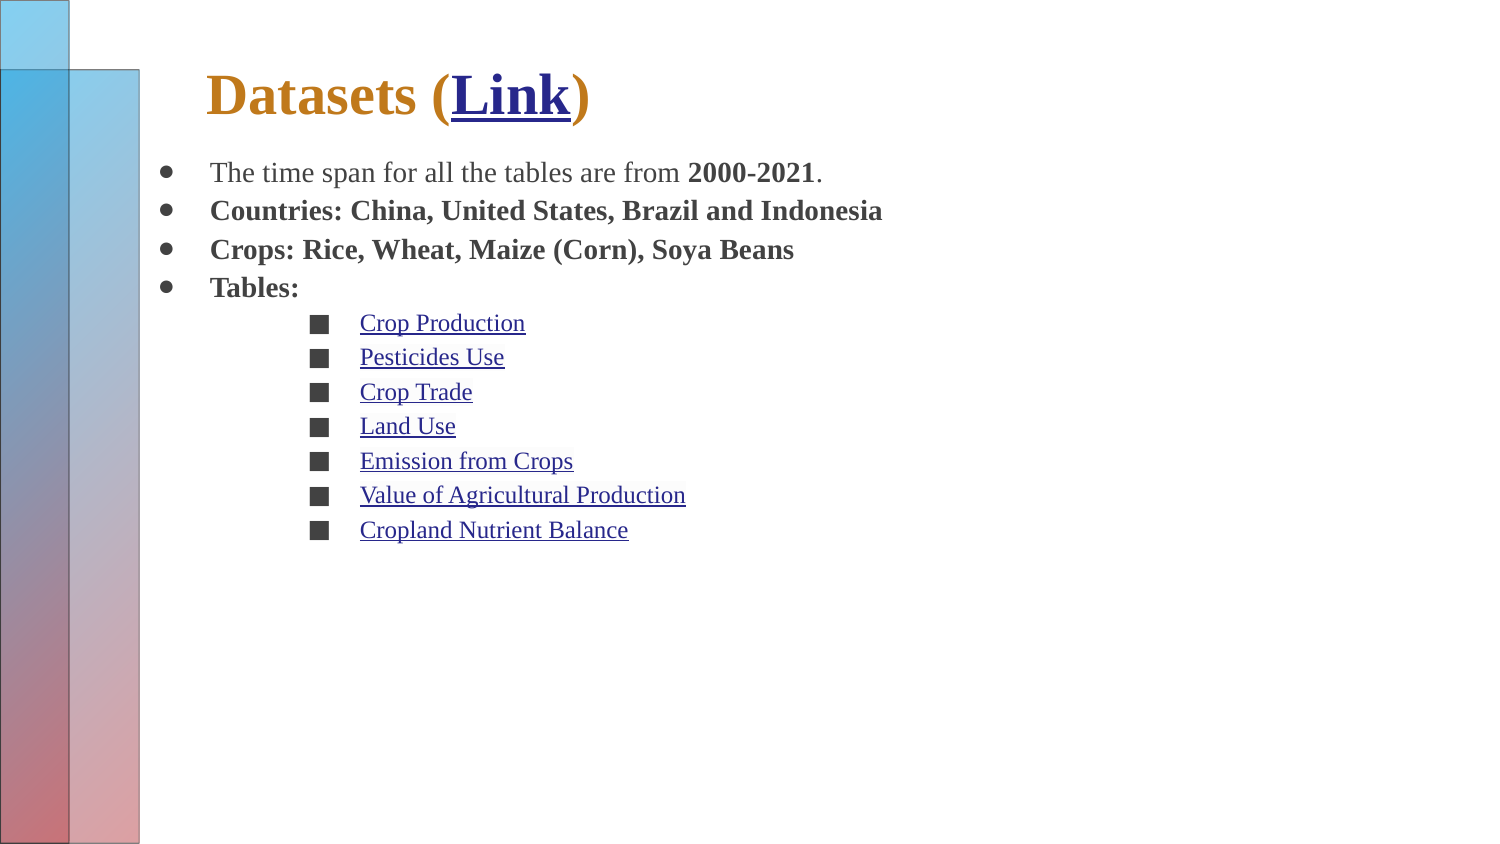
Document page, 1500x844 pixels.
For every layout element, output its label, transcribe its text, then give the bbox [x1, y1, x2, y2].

list The time span for all the tables are from 2000-2021. Countries: China, United States, Brazil and Indonesia Crops: Rice, Wheat, Maize (Corn), Soya Beans Tables: Crop Production Pesticides Use Crop Trade Land Use Emission from Crops Value of Agricultural Production Cropland Nutrient Balance [123, 144, 1438, 814]
title Datasets (Link) [195, 51, 1363, 144]
